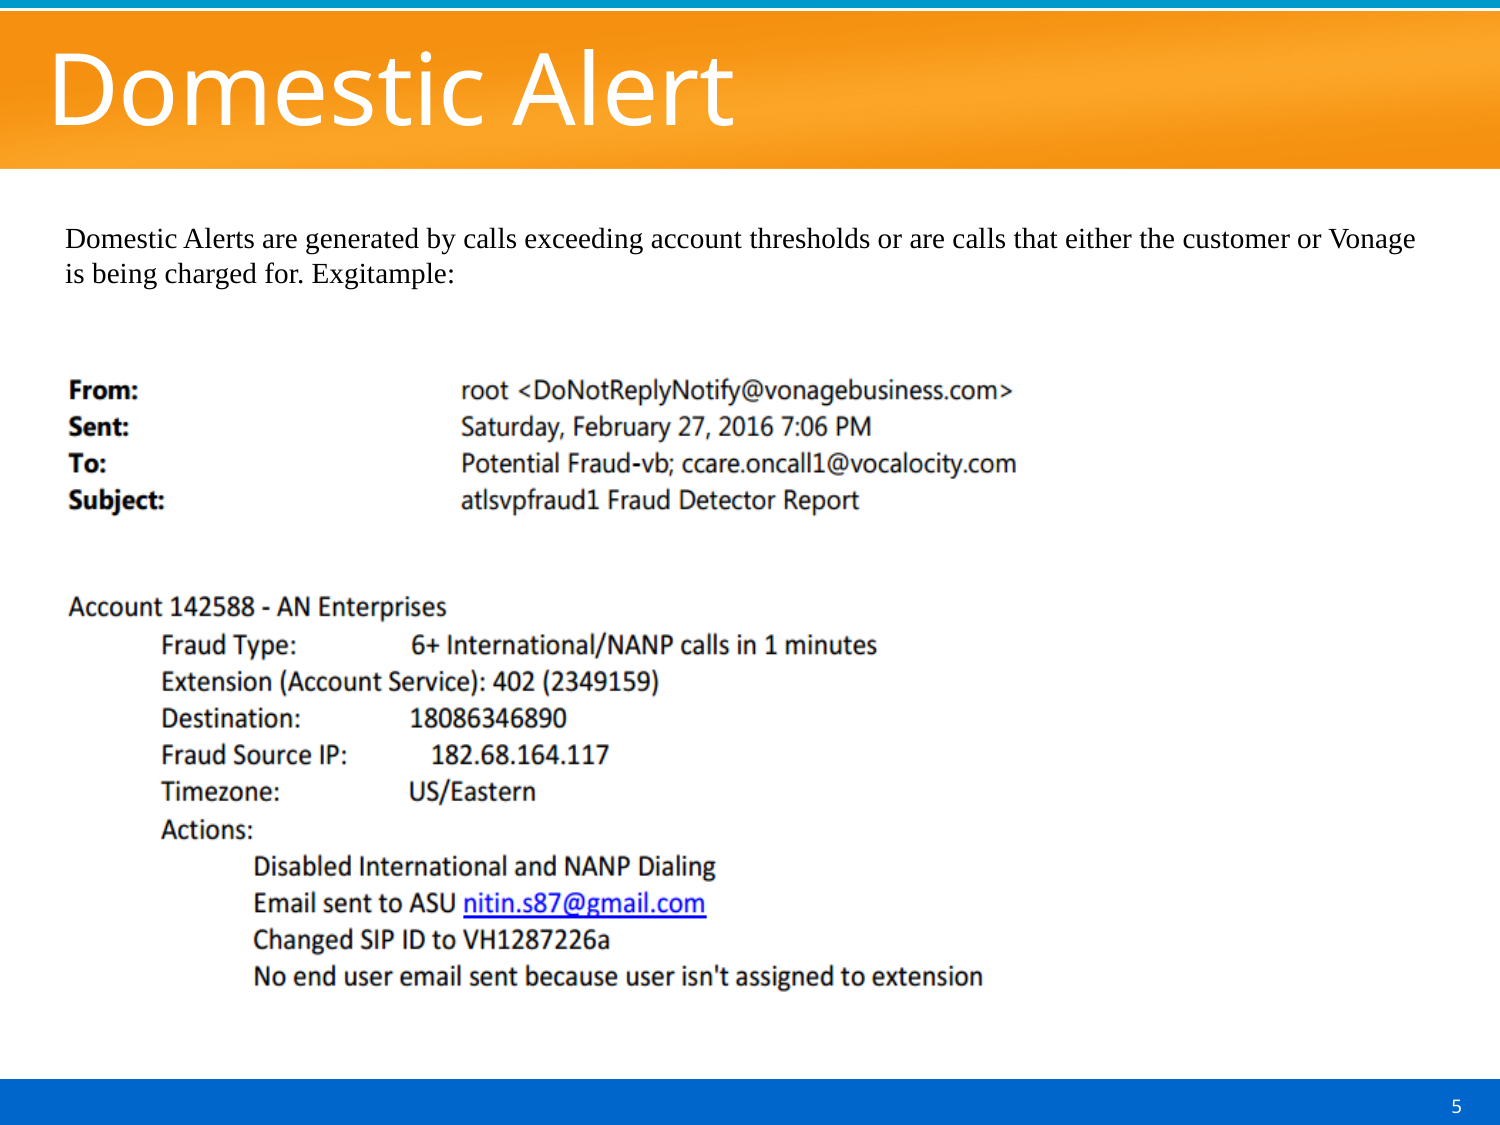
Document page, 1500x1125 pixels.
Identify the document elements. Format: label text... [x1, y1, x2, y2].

picture [0, 9, 1500, 168]
list Domestic Alerts are generated by calls exceeding account thresholds or are calls that either the customer or Vonage is being charged for. Exgitample: [57, 211, 1443, 313]
slide_number 5 [1451, 1092, 1500, 1122]
title Domestic Alert [45, 47, 1496, 124]
picture [62, 349, 1463, 996]
